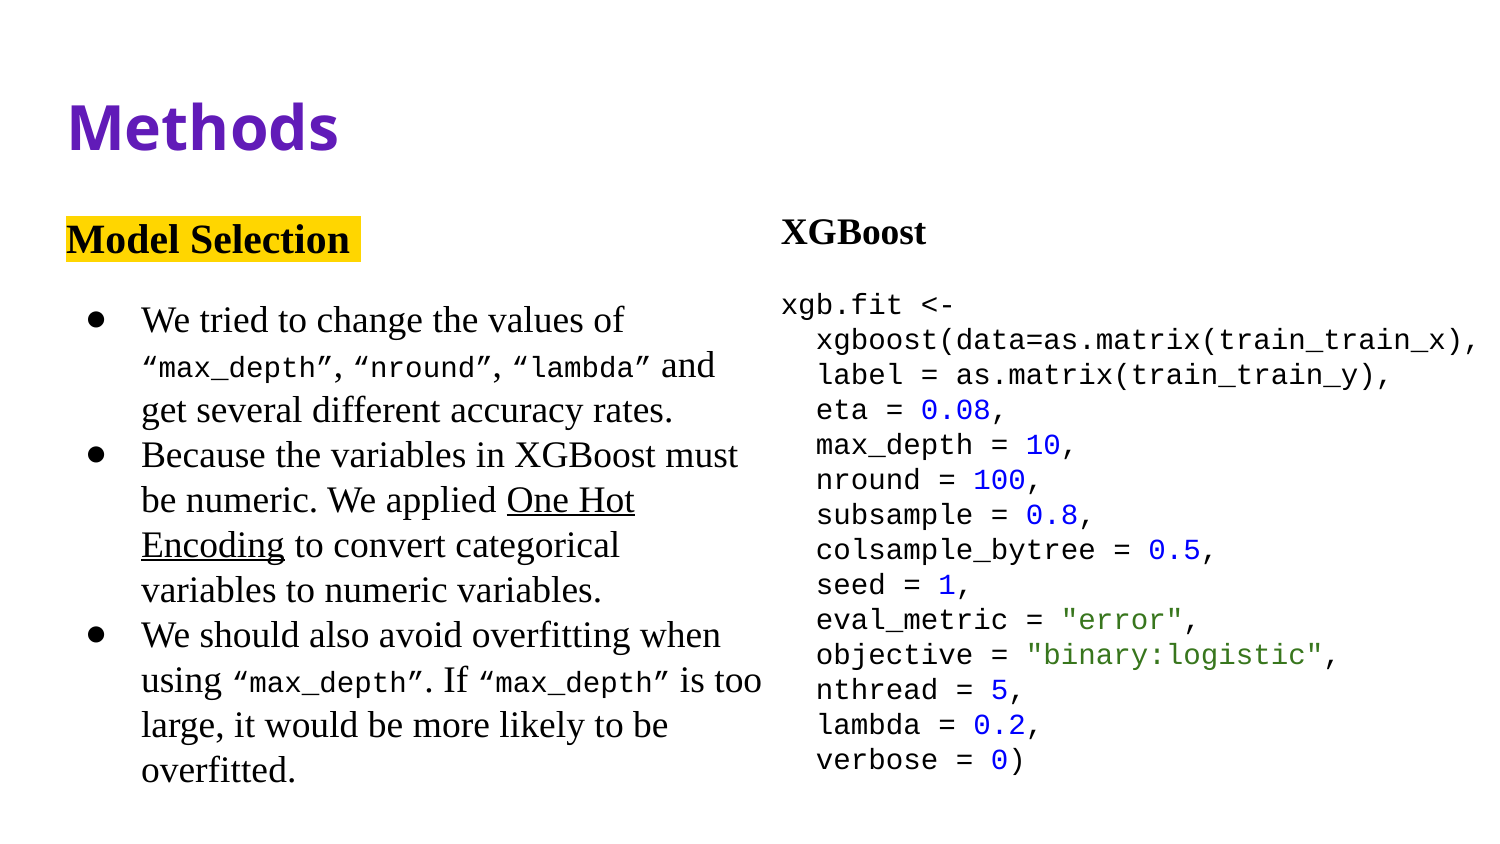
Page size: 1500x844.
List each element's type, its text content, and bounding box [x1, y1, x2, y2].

title Methods [51, 72, 1449, 176]
list Model Selection We tried to change the values of “max_depth”, “nround”, “lambda” and get several different accuracy rates. Because the variables in XGBoost must be numeric. We applied One Hot Encoding to convert categorical variables to numeric variables. We should also avoid overfitting when using “max_depth”. If “max_depth” is too large, it would be more likely to be overfitted. [51, 189, 781, 828]
text_box XGBoost xgb.fit <- xgboost(data=as.matrix(train_train_x), label = as.matrix(train_train_y), eta = 0.08, max_depth = 10, nround = 100, subsample = 0.8, colsample_bytree = 0.5, seed = 1, eval_metric = "error", objective = "binary:logistic", nthread = 5, lambda = 0.2, verbose = 0) [765, 157, 1500, 813]
